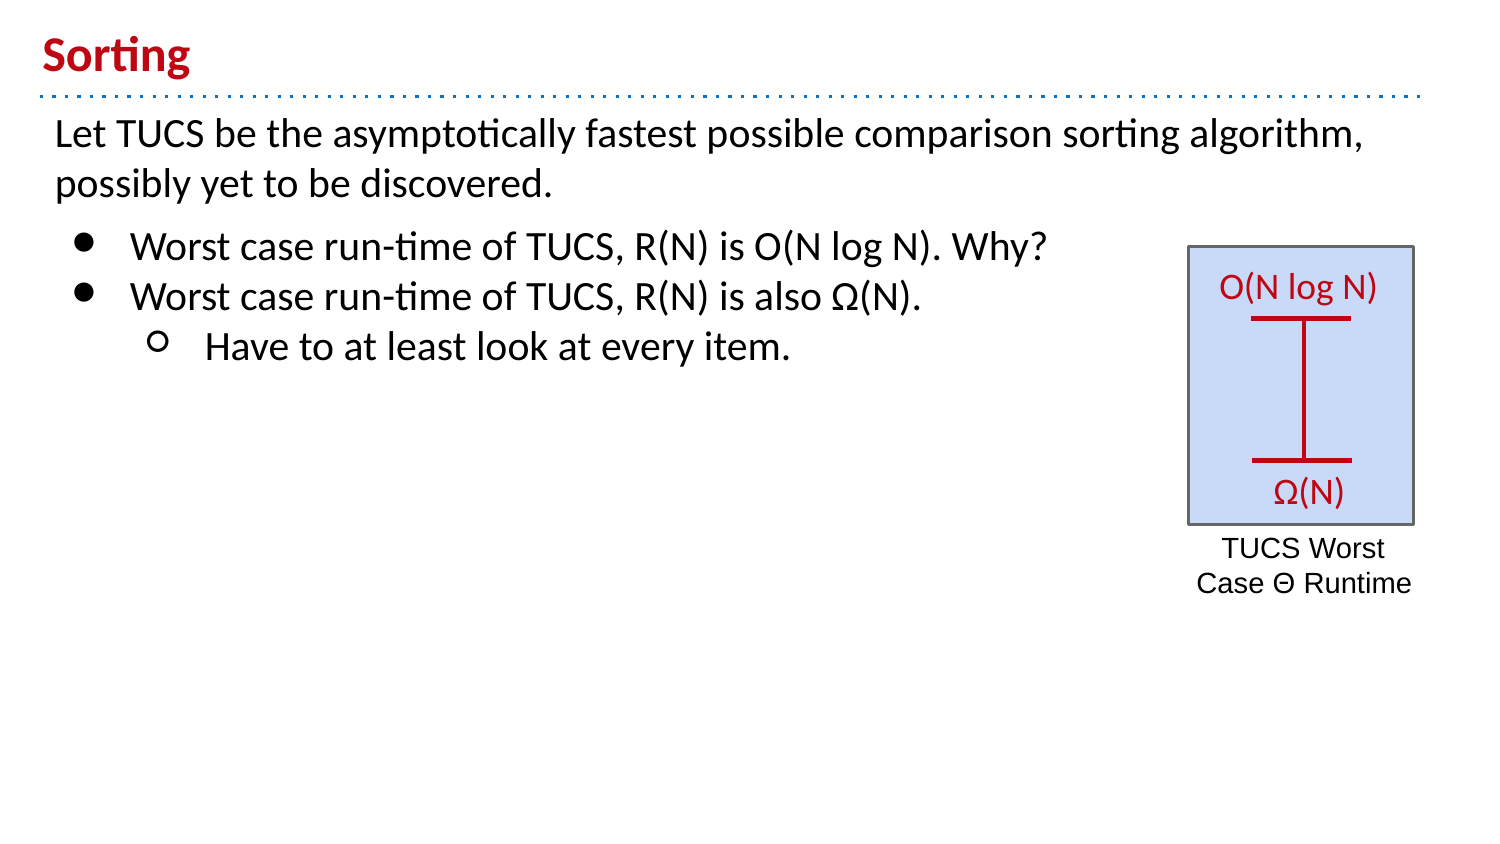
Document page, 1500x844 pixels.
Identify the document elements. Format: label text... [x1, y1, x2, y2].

text_box Ω(N) [1258, 443, 1378, 514]
text_box [1309, 246, 1414, 514]
text_box [1188, 246, 1299, 514]
title Sorting [27, 15, 1378, 97]
list Let TUCS be the asymptotically fastest possible comparison sorting algorithm, possibly yet to be discovered. Worst case run-time of TUCS, R(N) is O(N log N). Why? Worst case run-time of TUCS, R(N) is also Ω(N). Have to at least look at every item. [39, 91, 1500, 444]
text_box TUCS Worst Case Θ Runtime [1172, 514, 1434, 608]
text_box O(N log N) [1204, 238, 1408, 330]
